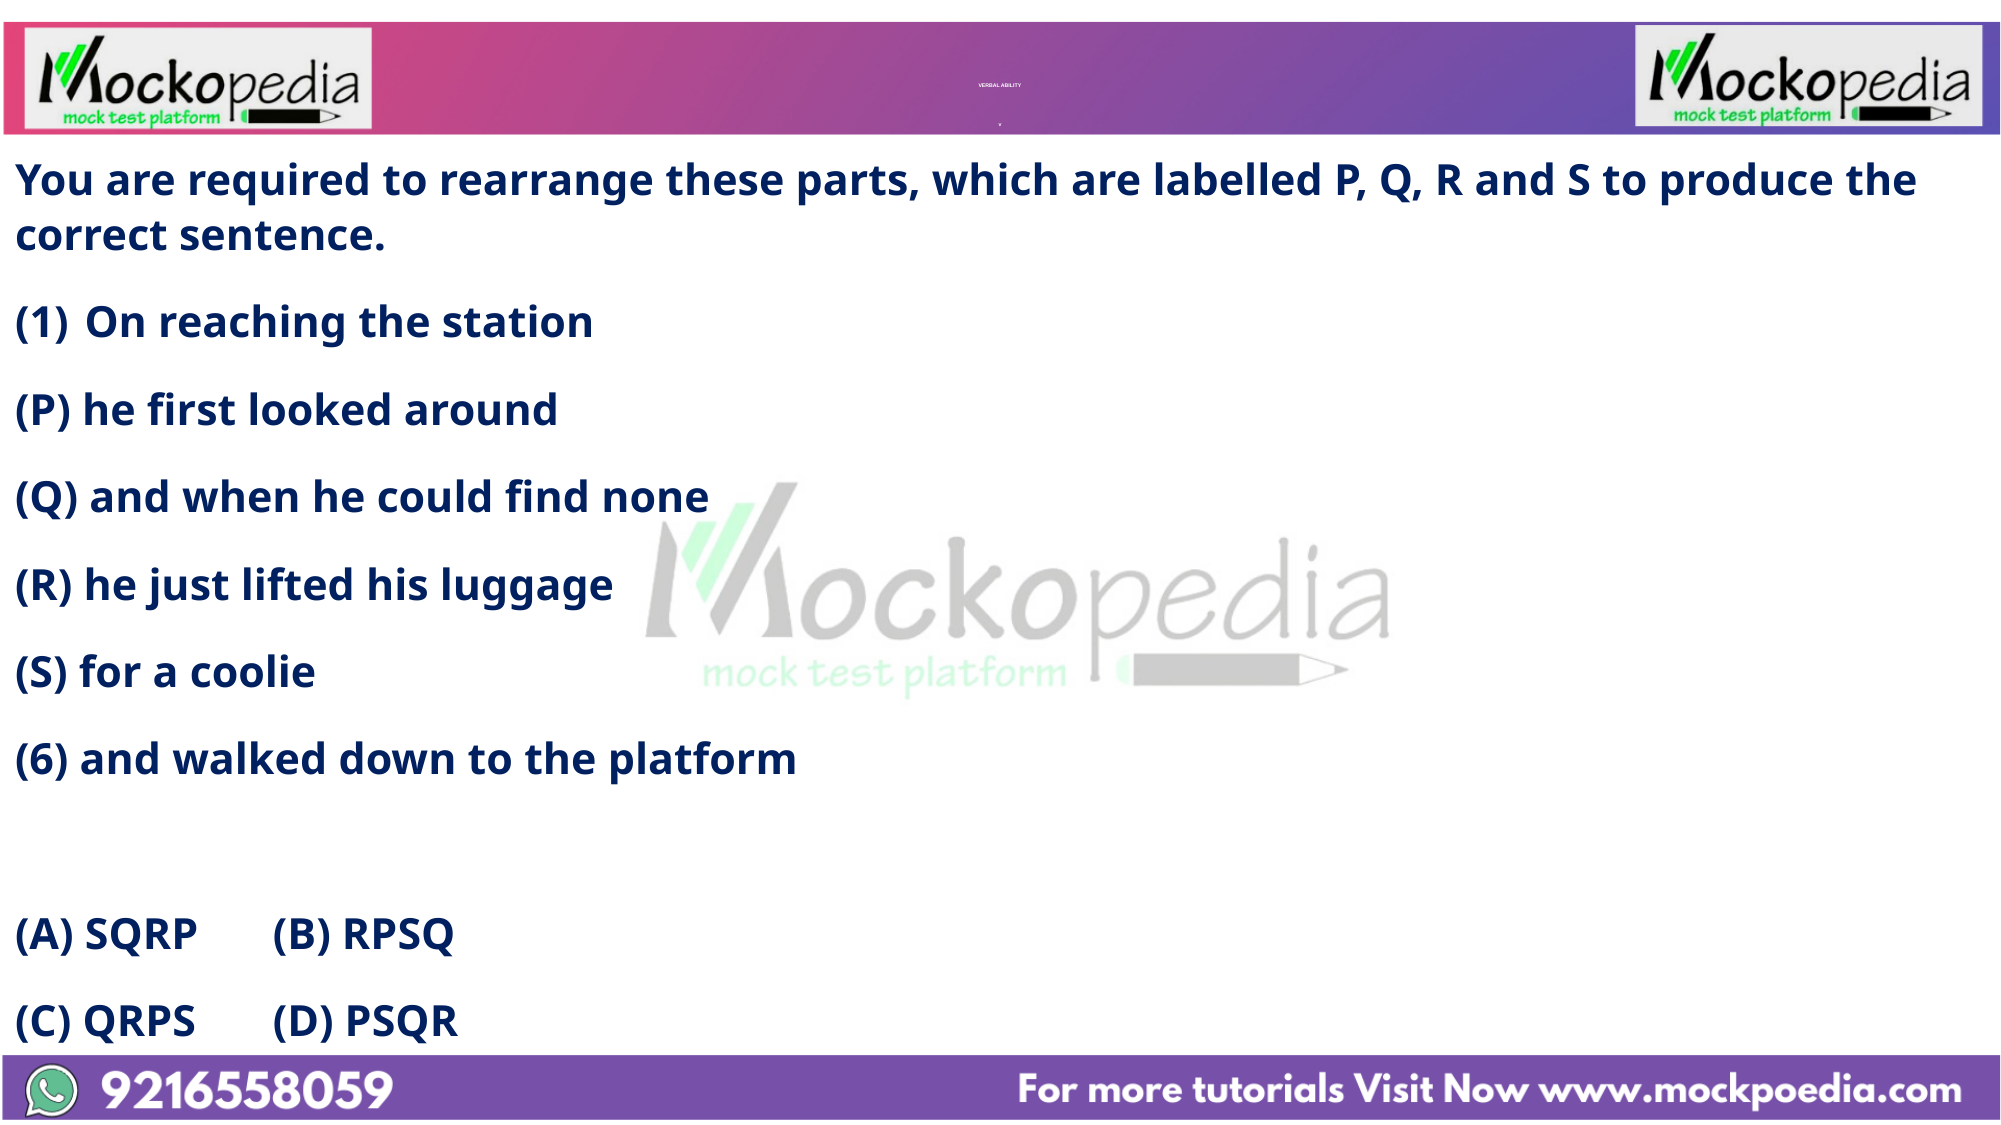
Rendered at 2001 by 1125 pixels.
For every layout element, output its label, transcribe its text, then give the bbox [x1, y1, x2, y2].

picture [0, 0, 2001, 1125]
title VERBAL ABILITY v [41, 31, 1959, 141]
list You are required to rearrange these parts, which are labelled P, Q, R and S to produce the correct sentence. On reaching the station (P) he first looked around (Q) and when he could find none (R) he just lifted his luggage (S) for a coolie (6) and walked down to the platform (A) SQRP (B) RPSQ (C) QRPS (D) PSQR [0, 141, 1977, 1055]
